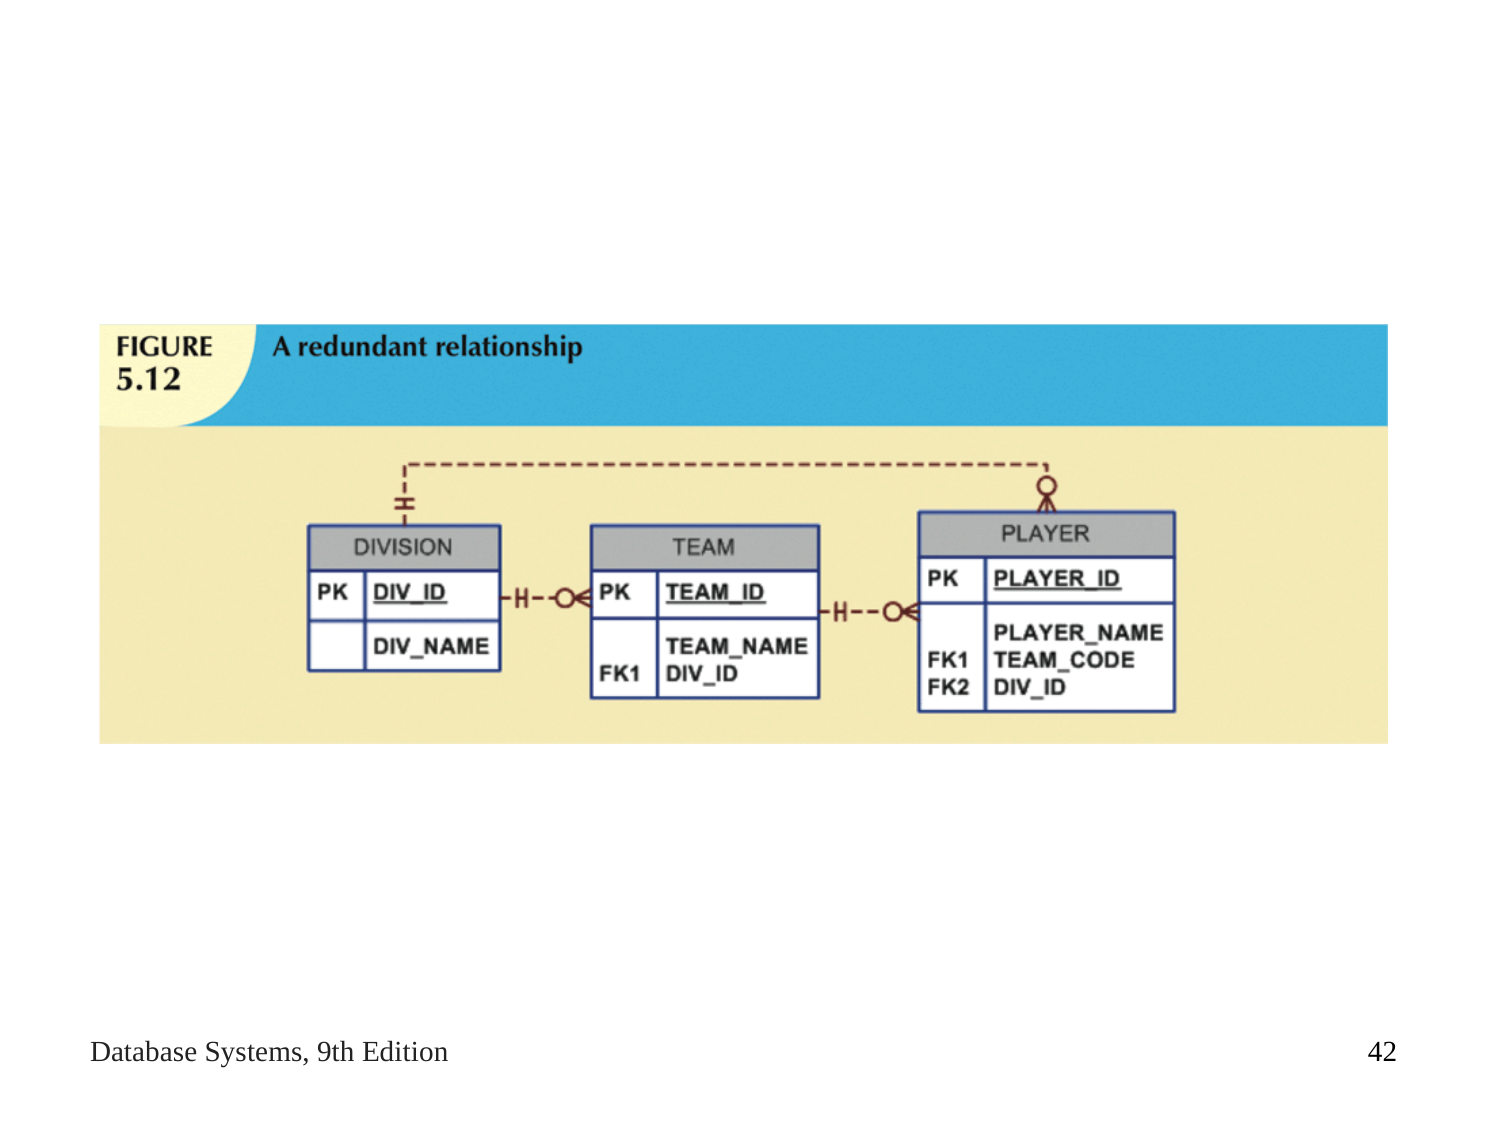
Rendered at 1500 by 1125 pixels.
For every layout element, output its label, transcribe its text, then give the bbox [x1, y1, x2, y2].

text_box Database Systems, 9th Edition [75, 1025, 713, 1125]
picture [99, 324, 1388, 744]
text_box ‹#› [1074, 1024, 1413, 1103]
